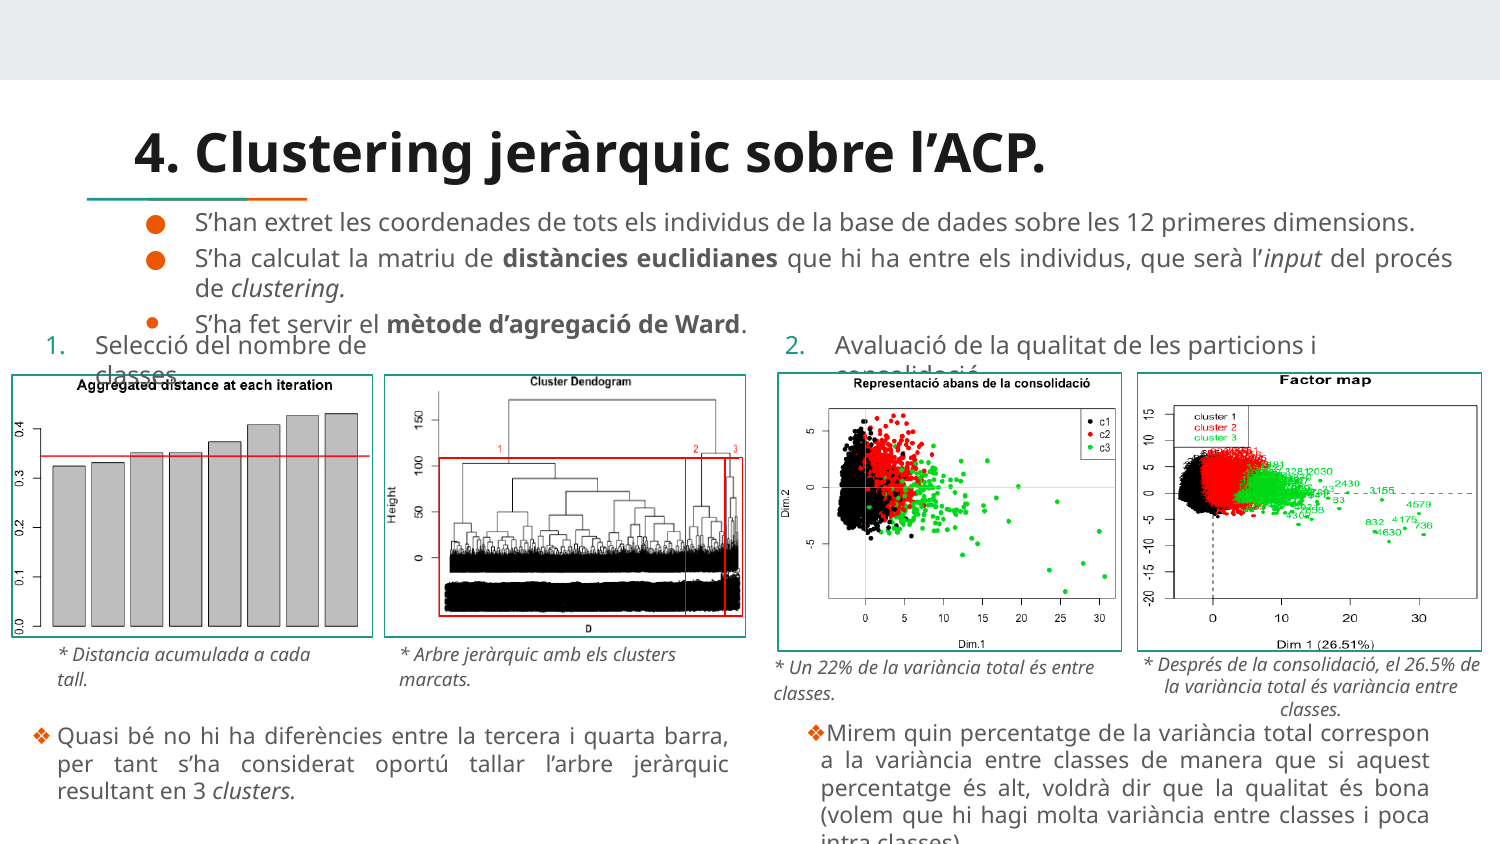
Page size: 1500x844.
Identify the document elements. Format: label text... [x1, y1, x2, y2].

list * Un 22% de la variància total és entre classes. [758, 637, 1123, 681]
list S’han extret les coordenades de tots els individus de la base de dades sobre les 12 primeres dimensions. S’ha calculat la matriu de distàncies euclidianes que hi ha entre els individus, que serà l’input del procés de clustering. S’ha fet servir el mètode d’agregació de Ward. [104, 191, 1469, 326]
title 4. Clustering jeràrquic sobre l’ACP. [119, 103, 1381, 191]
picture [1138, 373, 1481, 651]
picture [12, 375, 373, 637]
text_box Avaluació de la qualitat de les particions i consolidació. [744, 314, 1472, 372]
text_box Mirem quin percentatge de la variància total correspon a la variància entre classes de manera que si aquest percentatge és alt, voldrà dir que la qualitat és bona (volem que hi hagi molta variància entre classes i poca intra classes). [790, 703, 1446, 838]
list * Distancia acumulada a cada tall. [42, 645, 342, 668]
list * Després de la consolidació, el 26.5% de la variància total és variància entre classes. [1123, 637, 1499, 695]
text_box Selecció del nombre de classes. [5, 314, 457, 372]
text_box Quasi bé no hi ha diferències entre la tercera i quarta barra, per tant s’ha considerat oportú tallar l’arbre jeràrquic resultant en 3 clusters. [12, 706, 745, 795]
picture [385, 375, 746, 637]
picture [778, 373, 1121, 651]
list * Arbre jeràrquic amb els clusters marcats. [384, 642, 749, 668]
